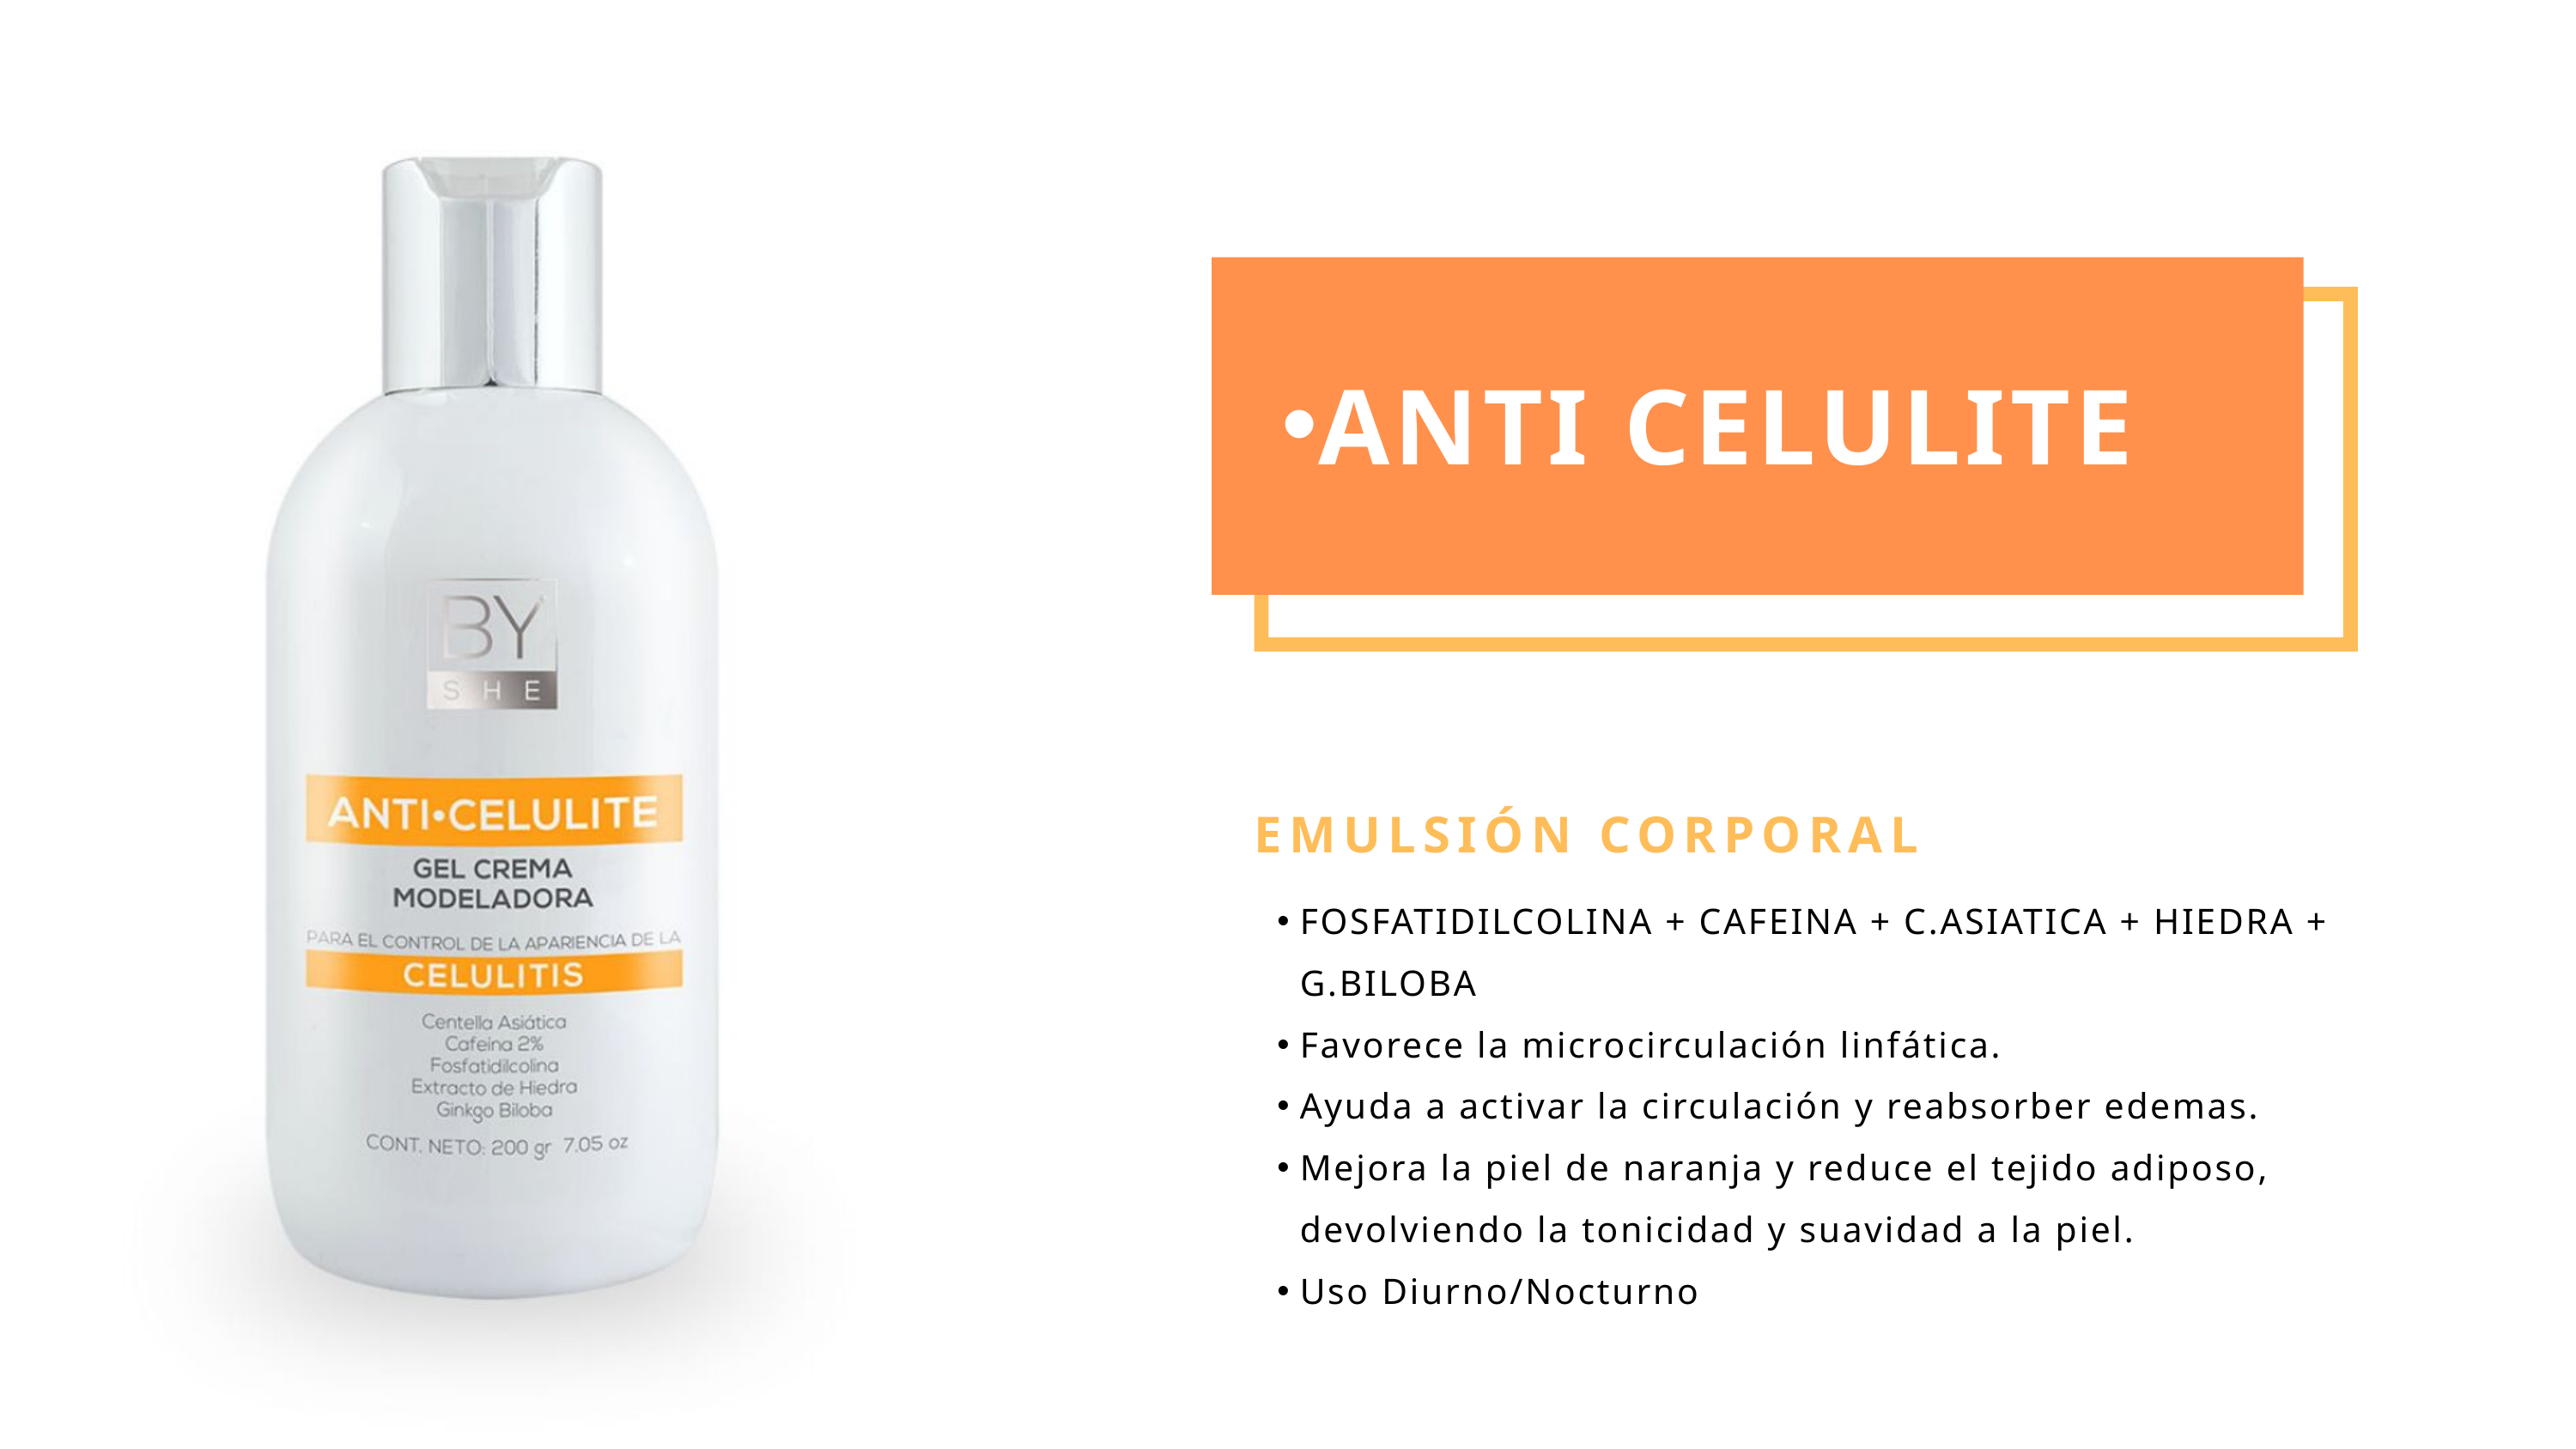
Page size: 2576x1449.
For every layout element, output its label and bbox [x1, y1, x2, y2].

text_box [1254, 800, 2432, 1301]
text_box [1254, 286, 2358, 652]
text_box [1212, 257, 2304, 595]
picture [1, 0, 986, 1449]
